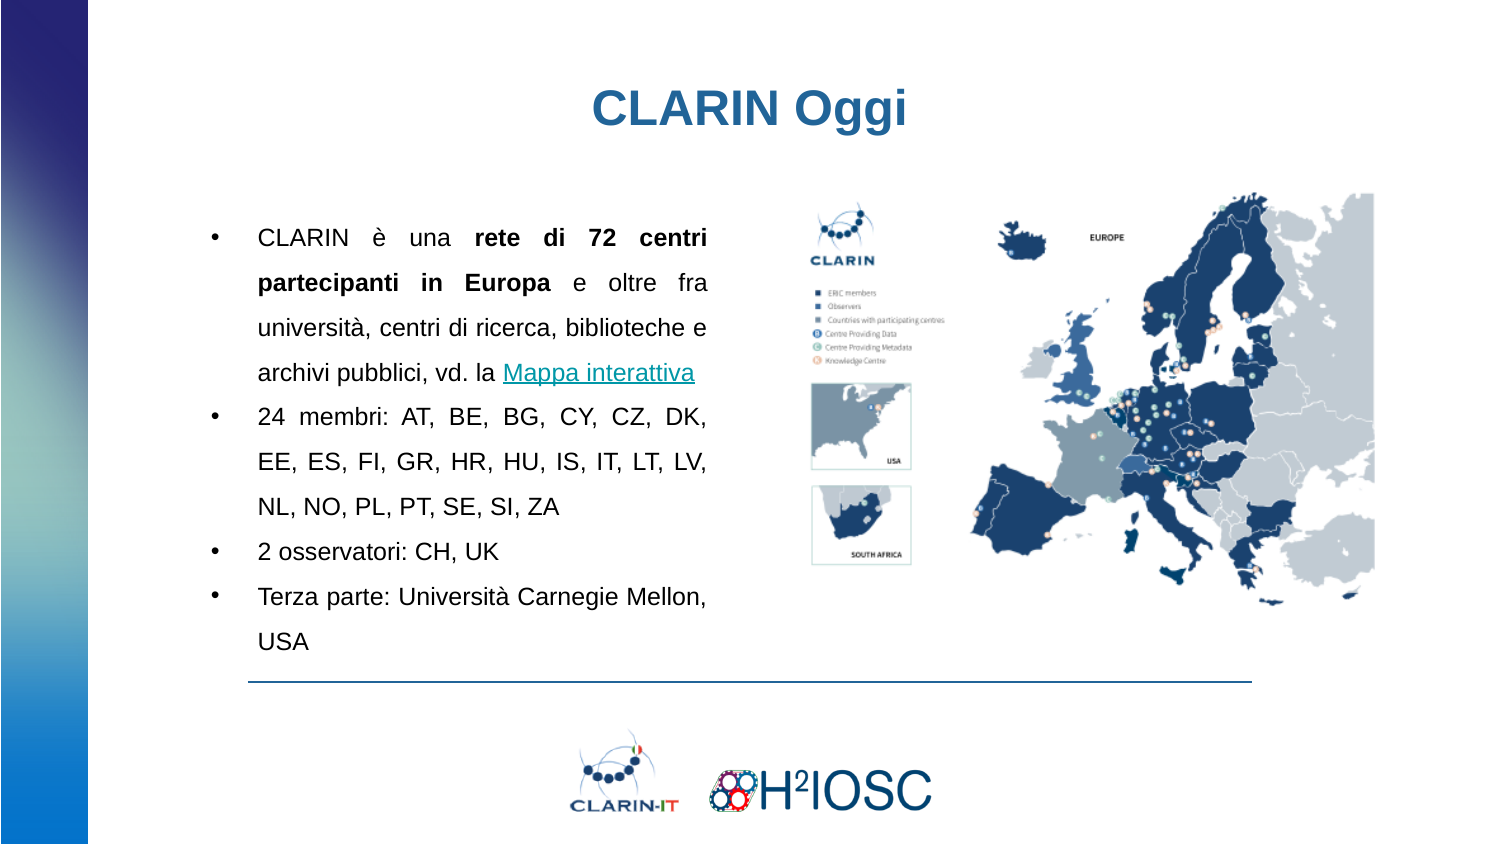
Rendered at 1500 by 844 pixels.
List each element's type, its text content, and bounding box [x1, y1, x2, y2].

picture [1, 0, 89, 844]
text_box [564, 704, 936, 826]
text_box CLARIN è una rete di 72 centri partecipanti in Europa e oltre fra università, centri di ricerca, biblioteche e archivi pubblici, vd. la Mappa interattiva 24 membri: AT, BE, BG, CY, CZ, DK, EE, ES, FI, GR, HR, HU, IS, IT, LT, LV, NL, NO, PL, PT, SE, SI, ZA 2 osservatori: CH, UK Terza parte: Università Carnegie Mellon, USA [195, 191, 724, 659]
picture [776, 165, 1385, 678]
title CLARIN Oggi [282, 51, 1218, 162]
